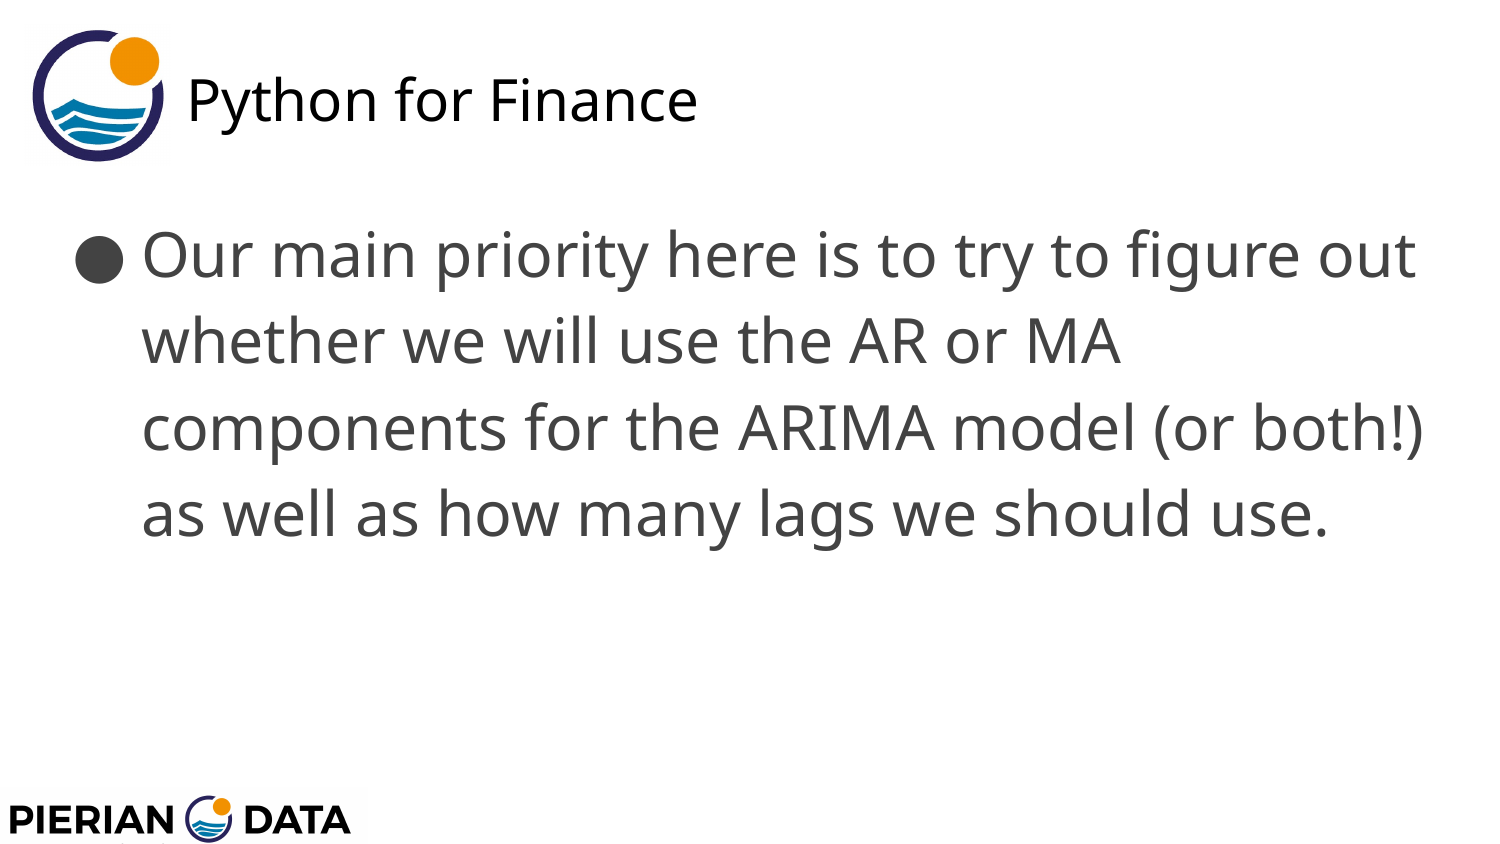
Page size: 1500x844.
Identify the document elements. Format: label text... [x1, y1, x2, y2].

picture [24, 24, 172, 167]
title Python for Finance [176, 48, 1449, 143]
list Our main priority here is to try to figure out whether we will use the AR or MA components for the ARIMA model (or both!) as well as how many lags we should use. [51, 189, 1449, 750]
picture [0, 787, 368, 844]
